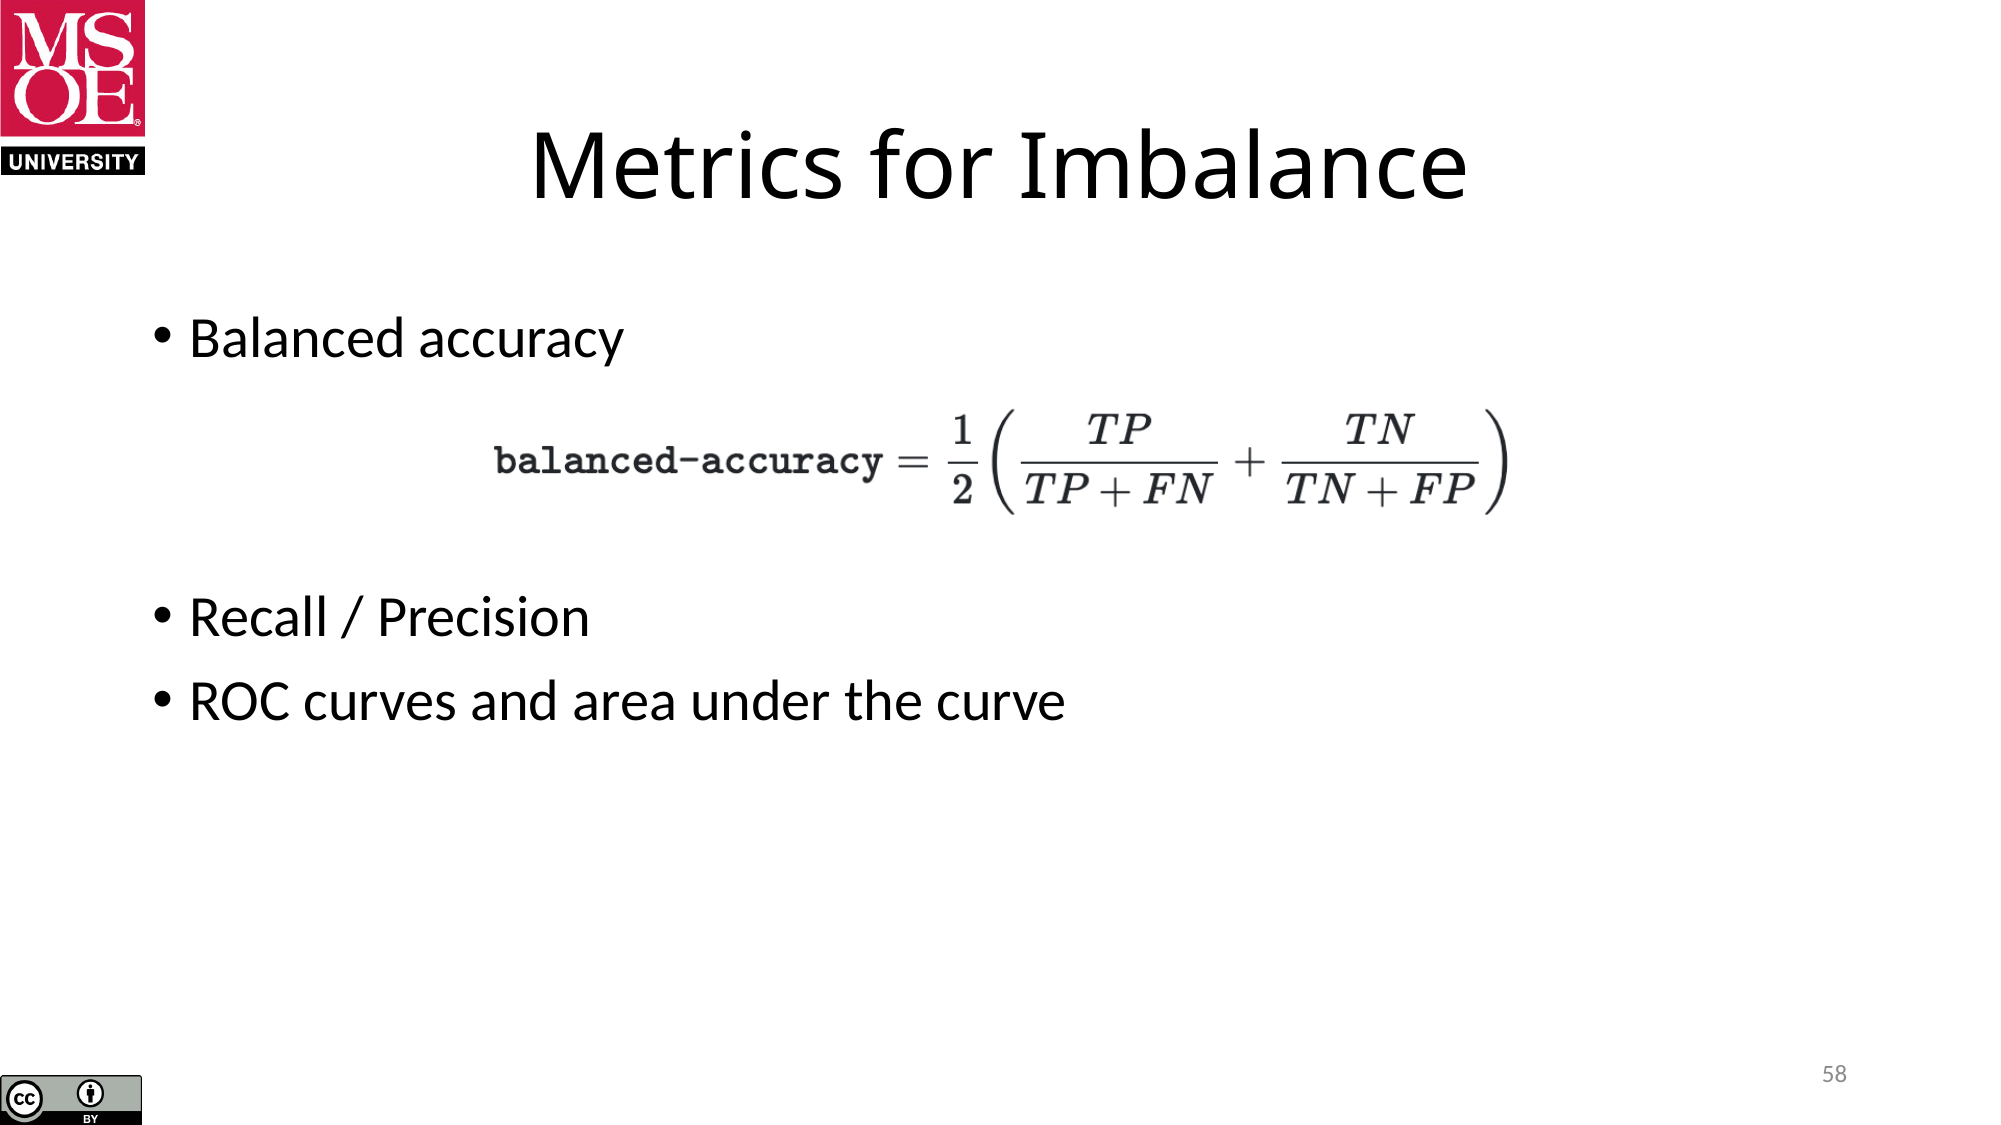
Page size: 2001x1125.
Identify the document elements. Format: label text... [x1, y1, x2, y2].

title Metrics for Imbalance [137, 59, 1863, 278]
picture [0, 0, 145, 175]
slide_number 58 [1412, 1042, 1863, 1103]
picture [0, 1075, 142, 1125]
picture [468, 372, 1532, 541]
list Balanced accuracy Recall / Precision ROC curves and area under the curve [137, 299, 1863, 1014]
